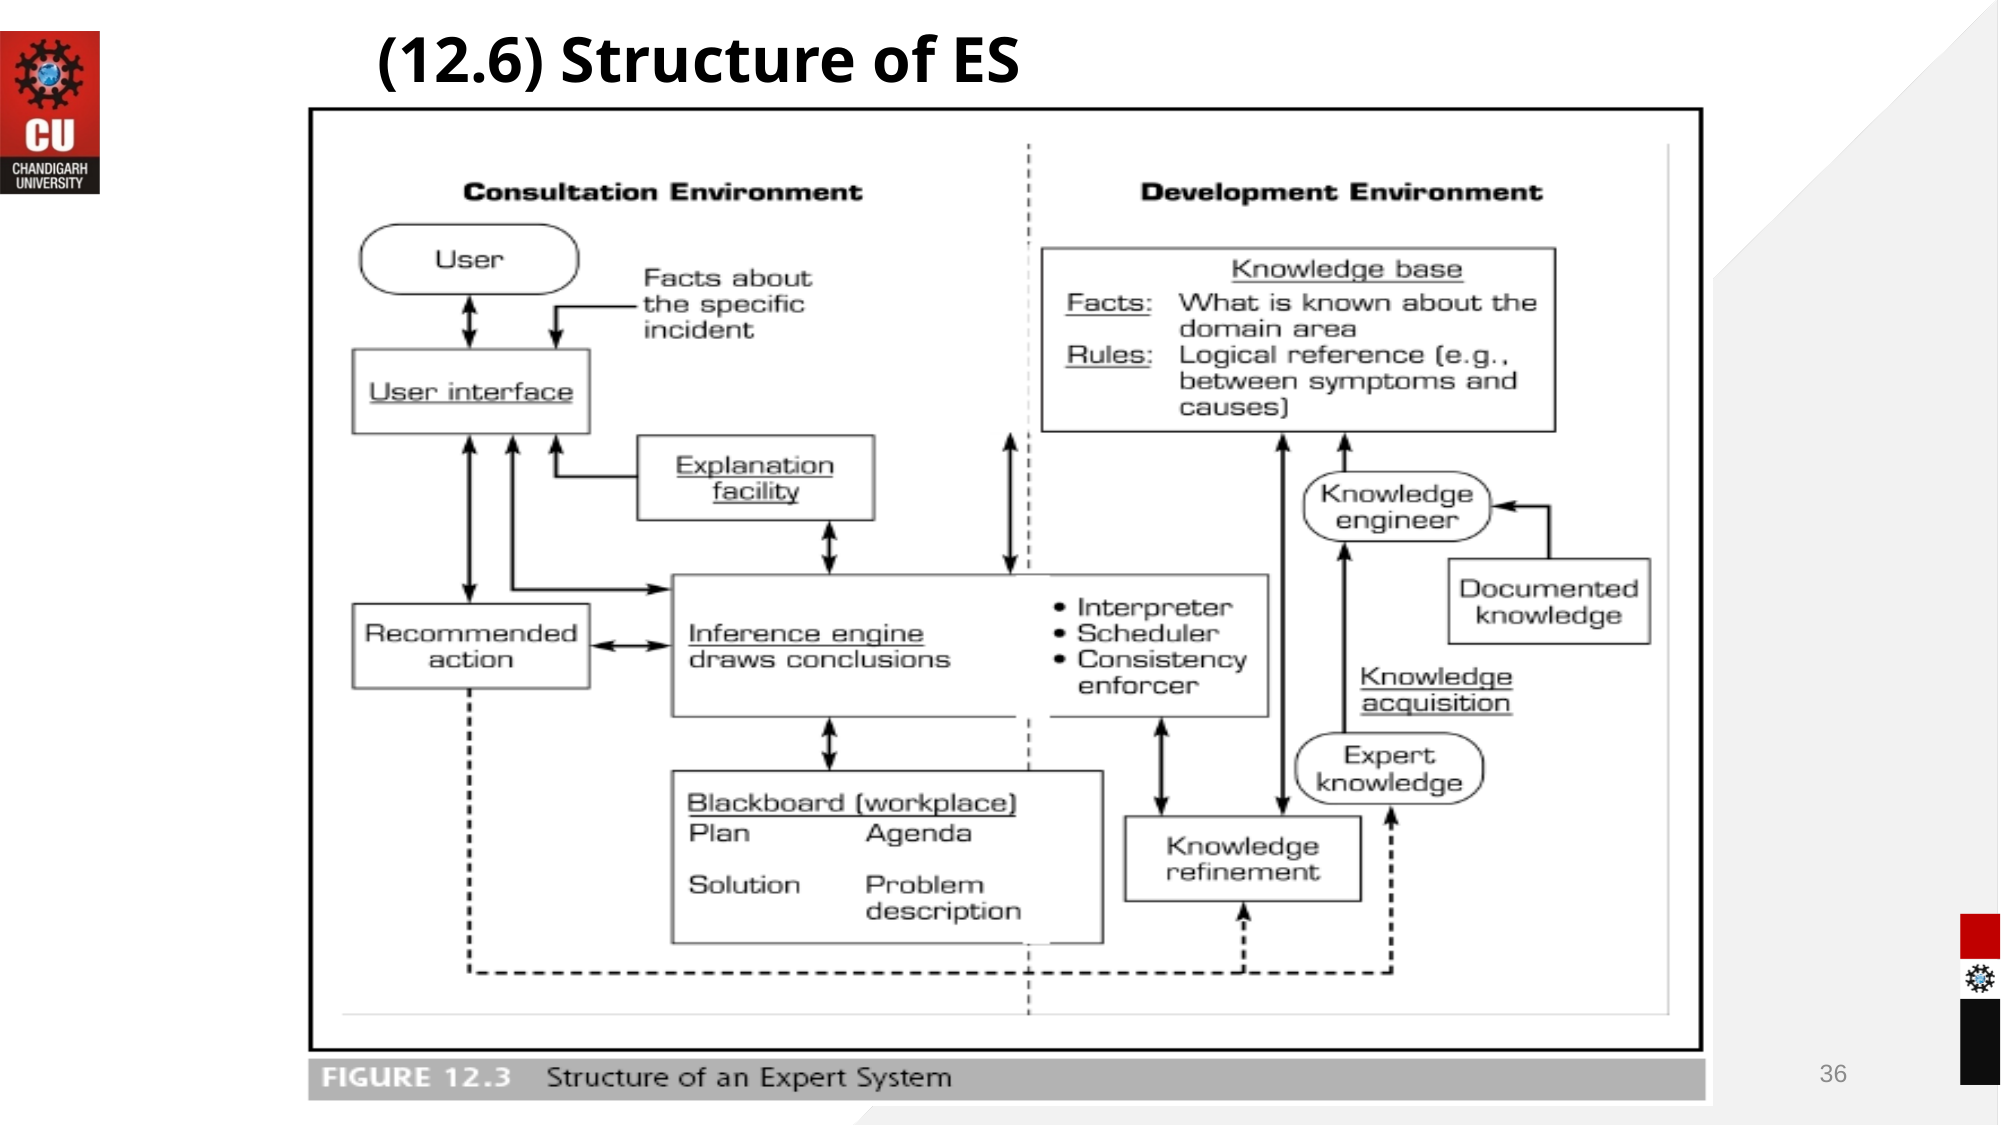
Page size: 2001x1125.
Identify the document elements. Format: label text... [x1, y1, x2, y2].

picture [0, 0, 2001, 1125]
slide_number 36 [1713, 1042, 1863, 1103]
title (12.6) Structure of ES [362, 12, 1688, 99]
